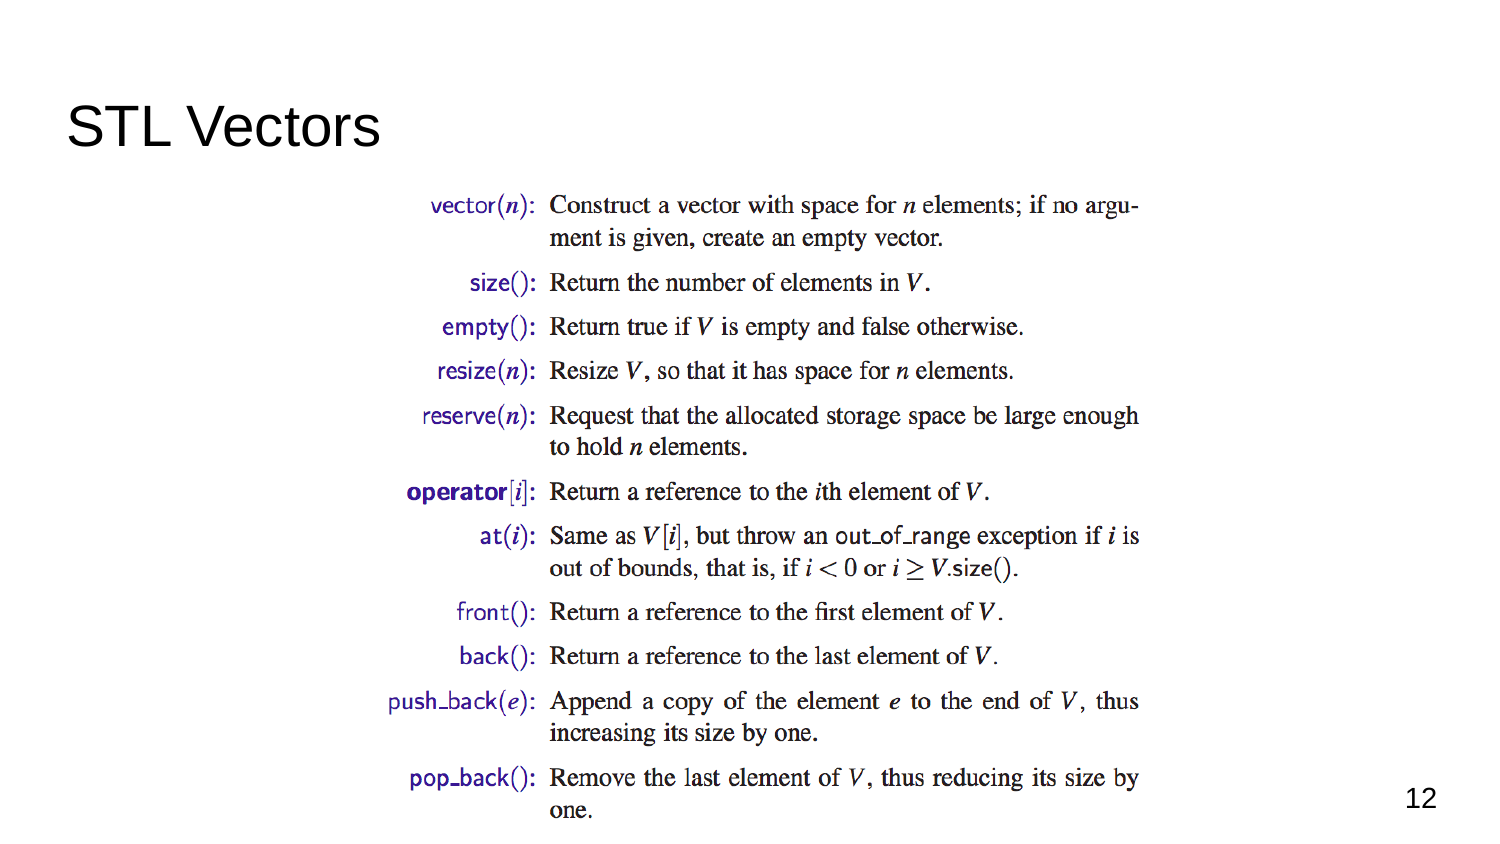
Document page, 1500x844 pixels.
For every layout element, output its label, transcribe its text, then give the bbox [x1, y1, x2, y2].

slide_number ‹#› [1389, 764, 1480, 830]
picture [353, 176, 1187, 832]
title STL Vectors [51, 72, 1449, 167]
